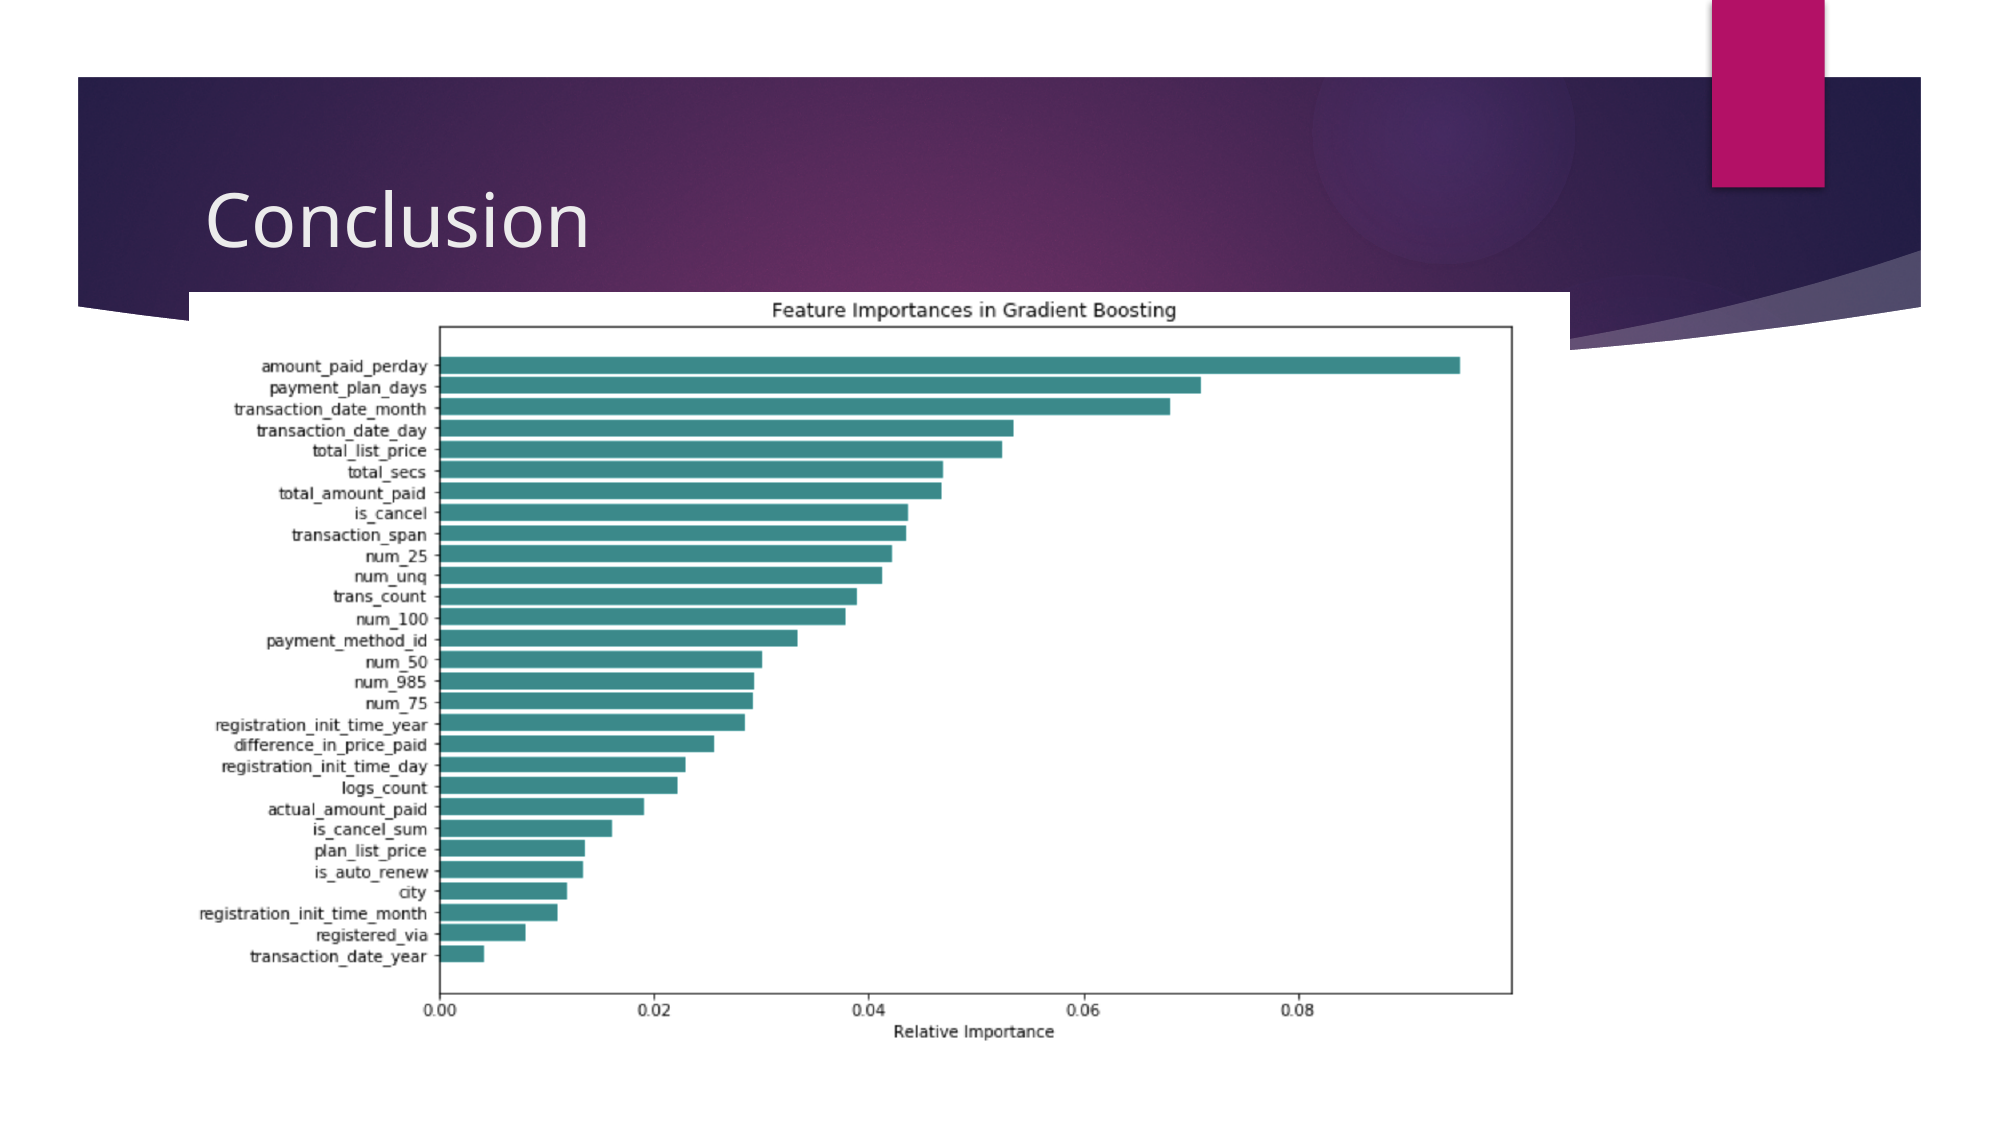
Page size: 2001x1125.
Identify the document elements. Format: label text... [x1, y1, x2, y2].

title Conclusion [189, 159, 1627, 276]
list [189, 292, 1571, 1058]
